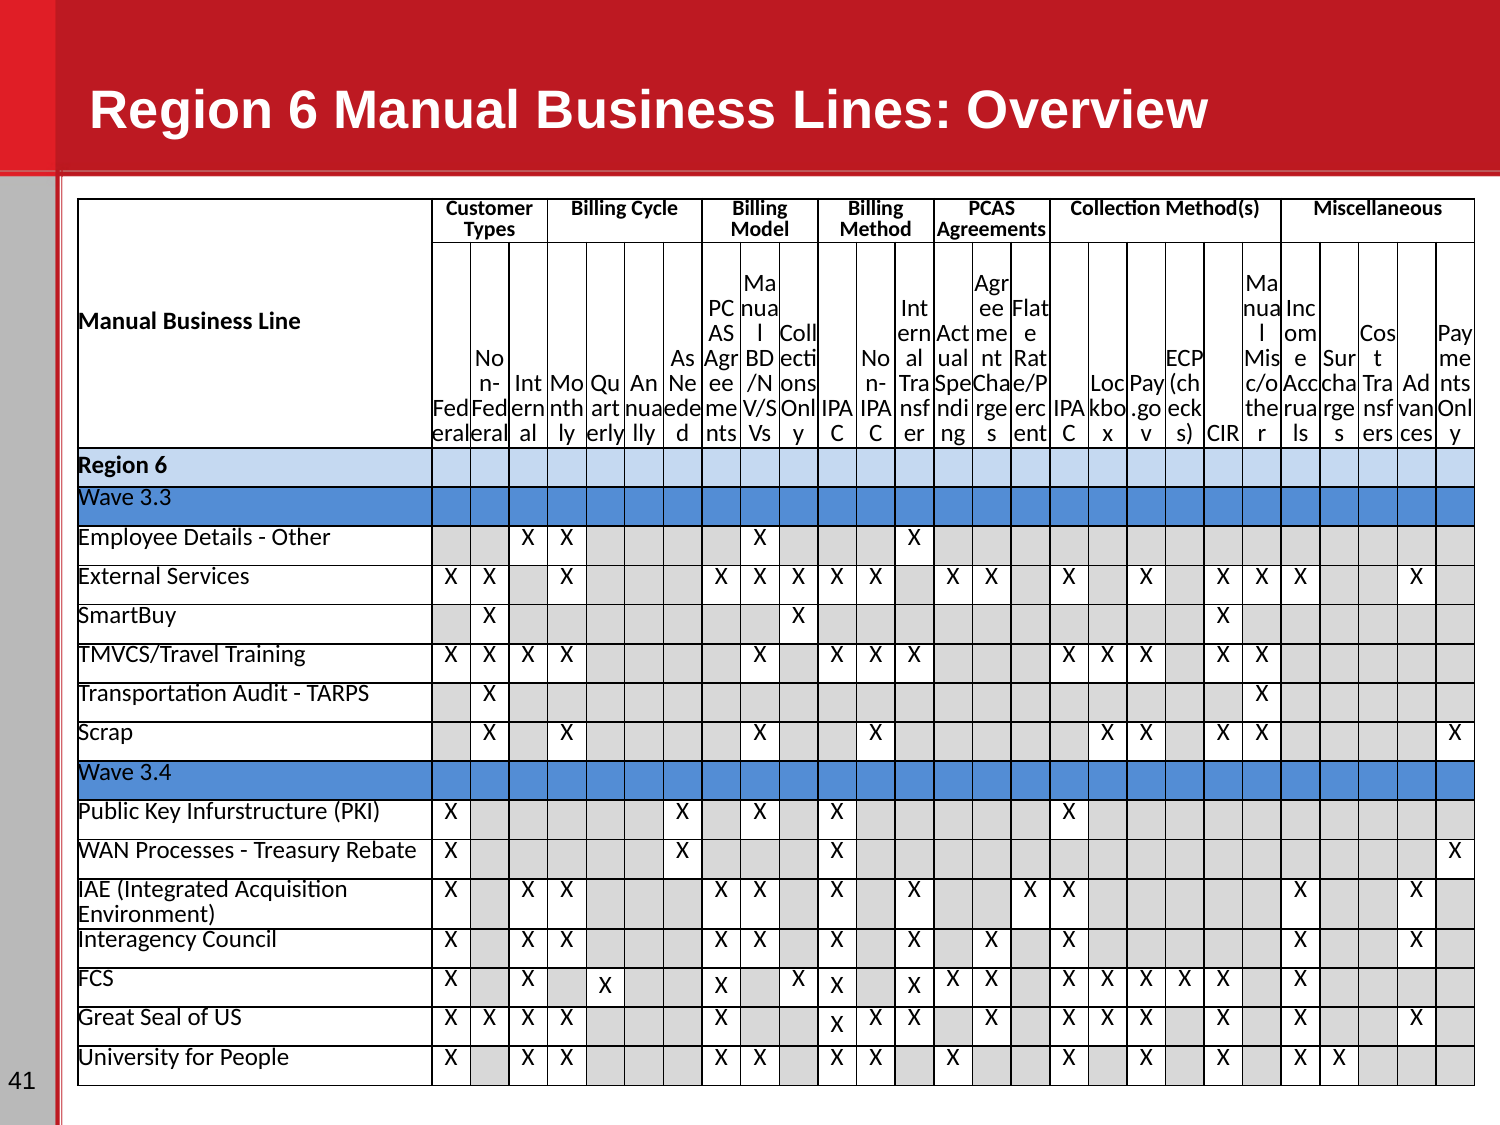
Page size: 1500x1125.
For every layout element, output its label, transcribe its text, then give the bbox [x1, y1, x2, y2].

table_cell [896, 801, 933, 839]
table_cell [625, 930, 663, 967]
table_cell X [935, 566, 972, 604]
table_cell [587, 840, 624, 878]
table_cell X [1205, 1008, 1242, 1045]
table_cell X [896, 527, 933, 565]
table_cell [1398, 645, 1435, 682]
table_cell [935, 684, 972, 721]
table_cell X [433, 566, 470, 604]
table_cell Advances [1398, 243, 1435, 447]
table_cell [935, 605, 972, 643]
table_cell [664, 930, 701, 967]
table_cell [819, 449, 856, 486]
table_cell X [935, 969, 972, 1006]
table_cell [1243, 840, 1280, 878]
table_cell [780, 930, 817, 967]
table_cell X [548, 566, 586, 604]
table_cell [1012, 645, 1049, 682]
table_cell External Services [79, 566, 431, 604]
table_cell [548, 684, 586, 721]
table_cell [1321, 645, 1358, 682]
table_cell [625, 880, 663, 928]
table_cell [1051, 723, 1088, 760]
table_cell X [703, 930, 740, 967]
table_cell [1012, 488, 1049, 525]
table_cell [625, 762, 663, 799]
table_cell [1359, 969, 1397, 1006]
table_cell [819, 762, 856, 799]
table_cell [625, 605, 663, 643]
table_cell Public Key Infurstructure (PKI) [79, 801, 431, 839]
table_cell [703, 605, 740, 643]
table_cell [1205, 488, 1242, 525]
table_cell X [1128, 566, 1165, 604]
table_cell X [703, 1008, 740, 1045]
table_cell [664, 1008, 701, 1045]
table_cell [741, 684, 779, 721]
table_cell Federal [433, 243, 470, 447]
table_cell Cost Transfers [1359, 243, 1397, 447]
table_cell [857, 969, 894, 1006]
table_cell [1437, 527, 1474, 565]
table_header Billing Cycle [548, 200, 701, 242]
table_cell [1243, 1047, 1280, 1085]
table_cell [780, 488, 817, 525]
table_header Collection Method(s) [1051, 200, 1280, 242]
table_cell TMVCS/Travel Training [79, 645, 431, 682]
table_cell X [1282, 566, 1319, 604]
table_cell [1205, 762, 1242, 799]
table_cell X [857, 1047, 894, 1085]
table_cell [510, 723, 547, 760]
table_cell [1166, 880, 1203, 928]
table_cell [625, 840, 663, 878]
table_cell X [1089, 1008, 1126, 1045]
table_header Customer Types [433, 200, 547, 242]
table_cell [625, 645, 663, 682]
table_cell [1166, 1047, 1203, 1085]
table_cell X [471, 566, 508, 604]
table_cell [857, 762, 894, 799]
table_cell [1128, 801, 1165, 839]
table_cell [1282, 801, 1319, 839]
table_cell X [1243, 684, 1280, 721]
table_cell [1166, 840, 1203, 878]
table_cell [1359, 1047, 1397, 1085]
table_cell [1012, 762, 1049, 799]
table_cell X [973, 566, 1010, 604]
table_header Miscellaneous [1282, 200, 1474, 242]
table_cell X [1128, 645, 1165, 682]
table_cell [625, 723, 663, 760]
table_cell [1051, 684, 1088, 721]
table_cell X [1051, 566, 1088, 604]
table_cell [587, 449, 624, 486]
table_cell [1321, 527, 1358, 565]
table_cell [1398, 1047, 1435, 1085]
table_cell [1437, 566, 1474, 604]
table_cell [703, 684, 740, 721]
table_cell [1282, 684, 1319, 721]
table_cell [1243, 605, 1280, 643]
table_cell X [548, 880, 586, 928]
table_cell Internal [510, 243, 547, 447]
table_cell X [1128, 1047, 1165, 1085]
table_cell Interagency Council [79, 930, 431, 967]
table_cell [857, 605, 894, 643]
table_cell X [1051, 1008, 1088, 1045]
table_cell [1051, 449, 1088, 486]
table_cell X [433, 645, 470, 682]
table_cell IAE (Integrated Acquisition Environment) [79, 880, 431, 928]
table_cell [1243, 527, 1280, 565]
table_cell X [1128, 969, 1165, 1006]
table_cell [973, 880, 1010, 928]
table_cell [1282, 840, 1319, 878]
table_cell [1437, 1008, 1474, 1045]
table_cell [1359, 840, 1397, 878]
table_cell [433, 449, 470, 486]
table_cell X [1205, 566, 1242, 604]
table_cell [1321, 969, 1358, 1006]
table_cell X [819, 801, 856, 839]
table_cell X [510, 645, 547, 682]
table_header Billing Method [819, 200, 933, 242]
table_cell [741, 969, 779, 1006]
table_cell X [741, 880, 779, 928]
table_cell X [741, 801, 779, 839]
table_cell [1205, 930, 1242, 967]
table_cell X [1282, 1047, 1319, 1085]
table_header PCAS Agreements [935, 200, 1049, 242]
table_cell Agreement Charges [973, 243, 1010, 447]
table_cell Transportation Audit - TARPS [79, 684, 431, 721]
table_cell [1205, 801, 1242, 839]
table_cell Pay.gov [1128, 243, 1165, 447]
table_cell X [548, 527, 586, 565]
table_cell University for People [79, 1047, 431, 1085]
table_cell [1166, 488, 1203, 525]
table_cell [471, 840, 508, 878]
table_cell X [780, 566, 817, 604]
table_cell [664, 880, 701, 928]
table_cell [1243, 449, 1280, 486]
table_cell [1437, 605, 1474, 643]
table_cell [1205, 527, 1242, 565]
table_cell [1089, 527, 1126, 565]
table_cell [819, 684, 856, 721]
table_cell [1398, 684, 1435, 721]
table_cell [896, 762, 933, 799]
table_cell [1359, 880, 1397, 928]
table_cell As Needed [664, 243, 701, 447]
table_cell [664, 762, 701, 799]
table_cell [1398, 488, 1435, 525]
table_cell WAN Processes - Treasury Rebate [79, 840, 431, 878]
table_cell [973, 723, 1010, 760]
table_cell [1128, 527, 1165, 565]
table_cell FCS [79, 969, 431, 1006]
table_cell [896, 840, 933, 878]
table_cell [819, 488, 856, 525]
table_cell [587, 527, 624, 565]
table_cell X [664, 840, 701, 878]
table_cell [741, 488, 779, 525]
table_cell [1321, 840, 1358, 878]
table_cell [1243, 762, 1280, 799]
table_cell [1437, 880, 1474, 928]
table_cell [548, 449, 586, 486]
table_cell [703, 762, 740, 799]
table_cell [1359, 684, 1397, 721]
table_cell [471, 880, 508, 928]
table_cell [471, 930, 508, 967]
table_cell X [1089, 969, 1126, 1006]
table_cell Lockbox [1089, 243, 1126, 447]
table_cell [1205, 449, 1242, 486]
table_cell X [1398, 566, 1435, 604]
table_cell X [548, 930, 586, 967]
table_cell X [703, 1047, 740, 1085]
table_cell [935, 930, 972, 967]
table_cell [703, 840, 740, 878]
table_cell X [741, 527, 779, 565]
table_cell [1128, 762, 1165, 799]
table_cell [1166, 801, 1203, 839]
table_cell [1166, 930, 1203, 967]
table_cell [935, 723, 972, 760]
table_cell [625, 566, 663, 604]
table_cell Wave 3.3 [79, 488, 431, 525]
table_cell [625, 969, 663, 1006]
table_cell X [973, 969, 1010, 1006]
table_cell SmartBuy [79, 605, 431, 643]
table_cell [1128, 488, 1165, 525]
table_cell [548, 969, 586, 1006]
table_cell [896, 488, 933, 525]
table_cell [1437, 488, 1474, 525]
table_cell [471, 801, 508, 839]
table_cell Actual Spending [935, 243, 972, 447]
table_cell [1282, 527, 1319, 565]
table_cell X [1205, 969, 1242, 1006]
table_cell [973, 801, 1010, 839]
table_cell [625, 1008, 663, 1045]
table_cell X [819, 930, 856, 967]
table_cell [780, 645, 817, 682]
table_cell [664, 527, 701, 565]
table_cell [1437, 684, 1474, 721]
table_cell [703, 801, 740, 839]
table_cell [1282, 723, 1319, 760]
table_cell X [1051, 930, 1088, 967]
table_cell [1166, 762, 1203, 799]
table_cell [1089, 801, 1126, 839]
table_cell [819, 605, 856, 643]
table_cell X [471, 605, 508, 643]
table_cell X [896, 1008, 933, 1045]
table_cell [1128, 449, 1165, 486]
table_cell [1166, 449, 1203, 486]
table_cell [1321, 801, 1358, 839]
table_cell [1012, 605, 1049, 643]
table_cell X [703, 566, 740, 604]
table_cell [1359, 930, 1397, 967]
table_cell [625, 527, 663, 565]
table_cell X [433, 801, 470, 839]
table_cell [973, 1047, 1010, 1085]
table_cell [625, 488, 663, 525]
table_cell [433, 684, 470, 721]
table_cell [625, 684, 663, 721]
table_cell X [510, 880, 547, 928]
table_cell [1243, 801, 1280, 839]
table_cell [1089, 605, 1126, 643]
table_cell [935, 840, 972, 878]
table_cell [1398, 840, 1435, 878]
table_cell X [1398, 880, 1435, 928]
table_cell [1128, 840, 1165, 878]
table_cell [1012, 1008, 1049, 1045]
table_cell [433, 605, 470, 643]
table_cell Income Accruals [1282, 243, 1319, 447]
table_cell [703, 449, 740, 486]
table_cell X [510, 527, 547, 565]
table_cell [819, 527, 856, 565]
table_cell [1012, 930, 1049, 967]
table_cell [1282, 762, 1319, 799]
table_cell X [1128, 1008, 1165, 1045]
table_cell X [819, 1047, 856, 1085]
table_cell X [741, 1047, 779, 1085]
table_cell [896, 1047, 933, 1085]
table_cell [1243, 880, 1280, 928]
table_cell X [741, 723, 779, 760]
table_cell [1437, 1047, 1474, 1085]
table_cell [1359, 762, 1397, 799]
table_cell [973, 605, 1010, 643]
table_cell [857, 488, 894, 525]
table_cell [664, 684, 701, 721]
table_cell [935, 762, 972, 799]
table_cell [1398, 527, 1435, 565]
table_cell [935, 527, 972, 565]
table_cell [1205, 880, 1242, 928]
table_cell [1321, 762, 1358, 799]
picture [0, 0, 1500, 1125]
table_cell X [1051, 645, 1088, 682]
table_cell X [510, 930, 547, 967]
table_cell [625, 449, 663, 486]
table_cell [664, 488, 701, 525]
table_cell X [857, 566, 894, 604]
title Region 6 Manual Business Lines: Overview [74, 54, 1286, 147]
table_cell [548, 840, 586, 878]
table_cell [741, 449, 779, 486]
table_cell X [819, 1008, 856, 1045]
table_cell [1089, 880, 1126, 928]
table_cell X [896, 930, 933, 967]
table_header Manual Business Line [79, 200, 431, 447]
table_cell X [1398, 1008, 1435, 1045]
table_cell X [471, 645, 508, 682]
table_cell [587, 488, 624, 525]
table_header Billing Model [703, 200, 817, 242]
table_cell X [780, 969, 817, 1006]
table_cell [1089, 1047, 1126, 1085]
table_cell X [510, 1008, 547, 1045]
table_cell [471, 969, 508, 1006]
table_cell X [1205, 605, 1242, 643]
table_cell [780, 762, 817, 799]
table_cell [587, 566, 624, 604]
table_cell [1128, 880, 1165, 928]
table_cell Great Seal of US [79, 1008, 431, 1045]
table_cell [703, 488, 740, 525]
table_cell [1359, 801, 1397, 839]
table_cell [857, 449, 894, 486]
table_cell [1282, 488, 1319, 525]
table_cell X [1243, 723, 1280, 760]
table_cell [510, 762, 547, 799]
table_cell [433, 762, 470, 799]
table_cell [857, 527, 894, 565]
table_cell [741, 840, 779, 878]
table_cell X [973, 1008, 1010, 1045]
table_cell X [471, 1008, 508, 1045]
table_cell [1243, 930, 1280, 967]
table_cell X [1051, 1047, 1088, 1085]
table_cell [1205, 840, 1242, 878]
table_cell X [1205, 645, 1242, 682]
table_cell X [433, 930, 470, 967]
table_cell Scrap [79, 723, 431, 760]
table_cell Wave 3.4 [79, 762, 431, 799]
table_cell [471, 1047, 508, 1085]
table_cell Region 6 [79, 449, 431, 486]
slide_number ‹#› [0, 1024, 59, 1103]
table_cell [1089, 488, 1126, 525]
table_cell X [973, 930, 1010, 967]
table_cell [587, 930, 624, 967]
table_cell [587, 762, 624, 799]
table_cell [510, 488, 547, 525]
table_cell [664, 449, 701, 486]
table_cell [857, 930, 894, 967]
table_cell [1012, 449, 1049, 486]
table_cell [896, 566, 933, 604]
table_cell [935, 449, 972, 486]
table_cell X [780, 605, 817, 643]
table_cell [973, 684, 1010, 721]
table_cell [1282, 645, 1319, 682]
table_cell X [1398, 930, 1435, 967]
table_cell Manual Misc/other [1243, 243, 1280, 447]
table_cell [780, 527, 817, 565]
table_cell [548, 801, 586, 839]
table_cell Internal Transfer [896, 243, 933, 447]
table_cell [587, 1047, 624, 1085]
table_cell [857, 880, 894, 928]
table_cell [1128, 684, 1165, 721]
table_cell X [433, 880, 470, 928]
table_cell [664, 1047, 701, 1085]
table_cell X [1282, 880, 1319, 928]
table_cell [1359, 488, 1397, 525]
table_cell [433, 723, 470, 760]
table_cell [1012, 840, 1049, 878]
table_cell PCAS Agreements [703, 243, 740, 447]
table_cell [1012, 684, 1049, 721]
table_cell X [819, 969, 856, 1006]
table_cell [1321, 684, 1358, 721]
table_cell [1359, 605, 1397, 643]
table_cell [703, 645, 740, 682]
table_cell [471, 488, 508, 525]
table_cell [1359, 723, 1397, 760]
table_cell X [1321, 1047, 1358, 1085]
table_cell [587, 605, 624, 643]
table_cell [1012, 969, 1049, 1006]
table_cell [510, 605, 547, 643]
table_cell [471, 762, 508, 799]
table_cell X [1166, 969, 1203, 1006]
table_cell [1051, 488, 1088, 525]
table_cell [1437, 969, 1474, 1006]
table_cell [664, 645, 701, 682]
table_cell [1089, 449, 1126, 486]
table_cell [896, 684, 933, 721]
table_cell [973, 527, 1010, 565]
table_cell [1321, 566, 1358, 604]
table_cell X [1089, 645, 1126, 682]
table_cell [1398, 801, 1435, 839]
table_cell [1166, 605, 1203, 643]
table_cell X [857, 1008, 894, 1045]
table_cell X [741, 930, 779, 967]
table_cell [1359, 527, 1397, 565]
table_cell X [471, 723, 508, 760]
table_cell CIR [1205, 243, 1242, 447]
table_cell [510, 449, 547, 486]
table_cell [1051, 840, 1088, 878]
table_cell X [1205, 723, 1242, 760]
table_cell X [1243, 566, 1280, 604]
table_cell X [1089, 723, 1126, 760]
table_cell [625, 801, 663, 839]
table_cell [1321, 723, 1358, 760]
table_cell [1089, 566, 1126, 604]
table_cell [1398, 605, 1435, 643]
table_cell [1359, 645, 1397, 682]
table_cell X [896, 645, 933, 682]
table_cell [1051, 605, 1088, 643]
table_cell [741, 605, 779, 643]
table_cell [587, 880, 624, 928]
table_cell [1012, 566, 1049, 604]
table_cell Payments Only [1437, 243, 1474, 447]
table_cell [1437, 801, 1474, 839]
table_cell X [1205, 1047, 1242, 1085]
table_cell X [1051, 880, 1088, 928]
table_cell X [819, 840, 856, 878]
table_cell [780, 880, 817, 928]
table_cell [1128, 930, 1165, 967]
table_cell [857, 684, 894, 721]
table_cell [1012, 723, 1049, 760]
table_cell X [548, 1008, 586, 1045]
table_cell [1089, 840, 1126, 878]
table_cell [780, 449, 817, 486]
table_cell Monthly [548, 243, 586, 447]
table_cell [1282, 605, 1319, 643]
table_cell [664, 566, 701, 604]
table_cell [935, 1008, 972, 1045]
table_cell X [703, 969, 740, 1006]
table_cell [510, 566, 547, 604]
table_cell X [433, 1008, 470, 1045]
table_cell X [1051, 801, 1088, 839]
table_cell IPAC [1051, 243, 1088, 447]
table_cell [935, 880, 972, 928]
table_cell [1166, 684, 1203, 721]
table_cell [587, 645, 624, 682]
table_cell [935, 645, 972, 682]
table_cell [1243, 969, 1280, 1006]
table_cell [1051, 527, 1088, 565]
table_cell [548, 605, 586, 643]
table_cell [1128, 605, 1165, 643]
table_cell Non-Federal [471, 243, 508, 447]
table_cell X [548, 1047, 586, 1085]
table_cell X [433, 969, 470, 1006]
table_cell X [741, 645, 779, 682]
table_cell [741, 1008, 779, 1045]
table_cell [1437, 449, 1474, 486]
table_cell X [857, 645, 894, 682]
table_cell [780, 801, 817, 839]
table_cell X [548, 723, 586, 760]
table_cell Manual BD/NV/SVs [741, 243, 779, 447]
table_cell [587, 1008, 624, 1045]
table_cell [1012, 1047, 1049, 1085]
table_cell [1321, 1008, 1358, 1045]
table_cell X [896, 880, 933, 928]
table_cell [1166, 645, 1203, 682]
table_cell [471, 527, 508, 565]
table_cell X [819, 645, 856, 682]
table_cell [1359, 566, 1397, 604]
table_cell [1089, 930, 1126, 967]
table_cell [1282, 449, 1319, 486]
table_cell [1321, 449, 1358, 486]
table_cell [1243, 1008, 1280, 1045]
table_cell [780, 1047, 817, 1085]
table_cell [1321, 488, 1358, 525]
table_cell Employee Details - Other [79, 527, 431, 565]
table_cell [741, 762, 779, 799]
table_cell [1166, 566, 1203, 604]
table_cell [1205, 684, 1242, 721]
table_cell [896, 449, 933, 486]
table_cell [1437, 930, 1474, 967]
table_cell [1012, 801, 1049, 839]
table_cell [1437, 762, 1474, 799]
table_cell [1089, 684, 1126, 721]
table_cell [973, 840, 1010, 878]
table_cell [896, 723, 933, 760]
table_cell [587, 684, 624, 721]
table_cell X [819, 566, 856, 604]
table_cell [664, 605, 701, 643]
table_cell Annually [625, 243, 663, 447]
table_cell X [471, 684, 508, 721]
table_cell [973, 449, 1010, 486]
table_cell X [433, 840, 470, 878]
table_cell [471, 449, 508, 486]
table_cell [1359, 1008, 1397, 1045]
table_cell [819, 723, 856, 760]
table_cell X [1128, 723, 1165, 760]
table_cell [1166, 723, 1203, 760]
table_cell X [896, 969, 933, 1006]
table_cell [780, 723, 817, 760]
table_cell Non-IPAC [857, 243, 894, 447]
table_cell [1398, 449, 1435, 486]
table_cell X [1282, 969, 1319, 1006]
table_cell [1398, 762, 1435, 799]
table_cell [1398, 723, 1435, 760]
table_cell [703, 723, 740, 760]
table_cell X [510, 1047, 547, 1085]
table_cell [625, 1047, 663, 1085]
table_cell X [587, 969, 624, 1006]
table_cell Surcharges [1321, 243, 1358, 447]
table_cell Quarterly [587, 243, 624, 447]
table_cell [510, 801, 547, 839]
table_cell [1051, 762, 1088, 799]
table_cell [587, 723, 624, 760]
table_cell [857, 801, 894, 839]
table_cell [973, 488, 1010, 525]
table_cell [1321, 605, 1358, 643]
table_cell [433, 527, 470, 565]
table_cell X [1282, 1008, 1319, 1045]
table_cell [664, 723, 701, 760]
table_cell Flate Rate/Percent [1012, 243, 1049, 447]
table_cell X [1437, 723, 1474, 760]
table_cell [896, 605, 933, 643]
table_cell [548, 488, 586, 525]
table_cell [1166, 1008, 1203, 1045]
table_cell [1437, 645, 1474, 682]
table_cell [780, 1008, 817, 1045]
table_cell [1243, 488, 1280, 525]
table_cell [780, 684, 817, 721]
table_cell X [548, 645, 586, 682]
table_cell X [703, 880, 740, 928]
table_cell [548, 762, 586, 799]
table_cell [973, 645, 1010, 682]
table_cell [510, 840, 547, 878]
table_cell IPAC [819, 243, 856, 447]
table_cell [1166, 527, 1203, 565]
table_cell X [1437, 840, 1474, 878]
table_cell X [1012, 880, 1049, 928]
table_cell [1321, 880, 1358, 928]
table_cell [433, 488, 470, 525]
table_cell [857, 840, 894, 878]
table_cell [935, 801, 972, 839]
table_cell X [433, 1047, 470, 1085]
table_cell [703, 527, 740, 565]
table_cell [587, 801, 624, 839]
table_cell X [510, 969, 547, 1006]
table_cell [780, 840, 817, 878]
table_cell X [1282, 930, 1319, 967]
table_cell [664, 969, 701, 1006]
table_cell [1398, 969, 1435, 1006]
table_cell [1089, 762, 1126, 799]
table_cell [1012, 527, 1049, 565]
table_cell [935, 488, 972, 525]
table_cell [973, 762, 1010, 799]
table_cell [1321, 930, 1358, 967]
text_box [1238, 937, 1476, 1125]
table_cell X [1051, 969, 1088, 1006]
table_cell X [1243, 645, 1280, 682]
table_cell [1359, 449, 1397, 486]
table_cell X [935, 1047, 972, 1085]
table_cell X [819, 880, 856, 928]
table_cell Collections Only [780, 243, 817, 447]
table_cell ECP (checks) [1166, 243, 1203, 447]
table_cell X [741, 566, 779, 604]
table_cell X [857, 723, 894, 760]
table_cell X [664, 801, 701, 839]
table_cell [510, 684, 547, 721]
